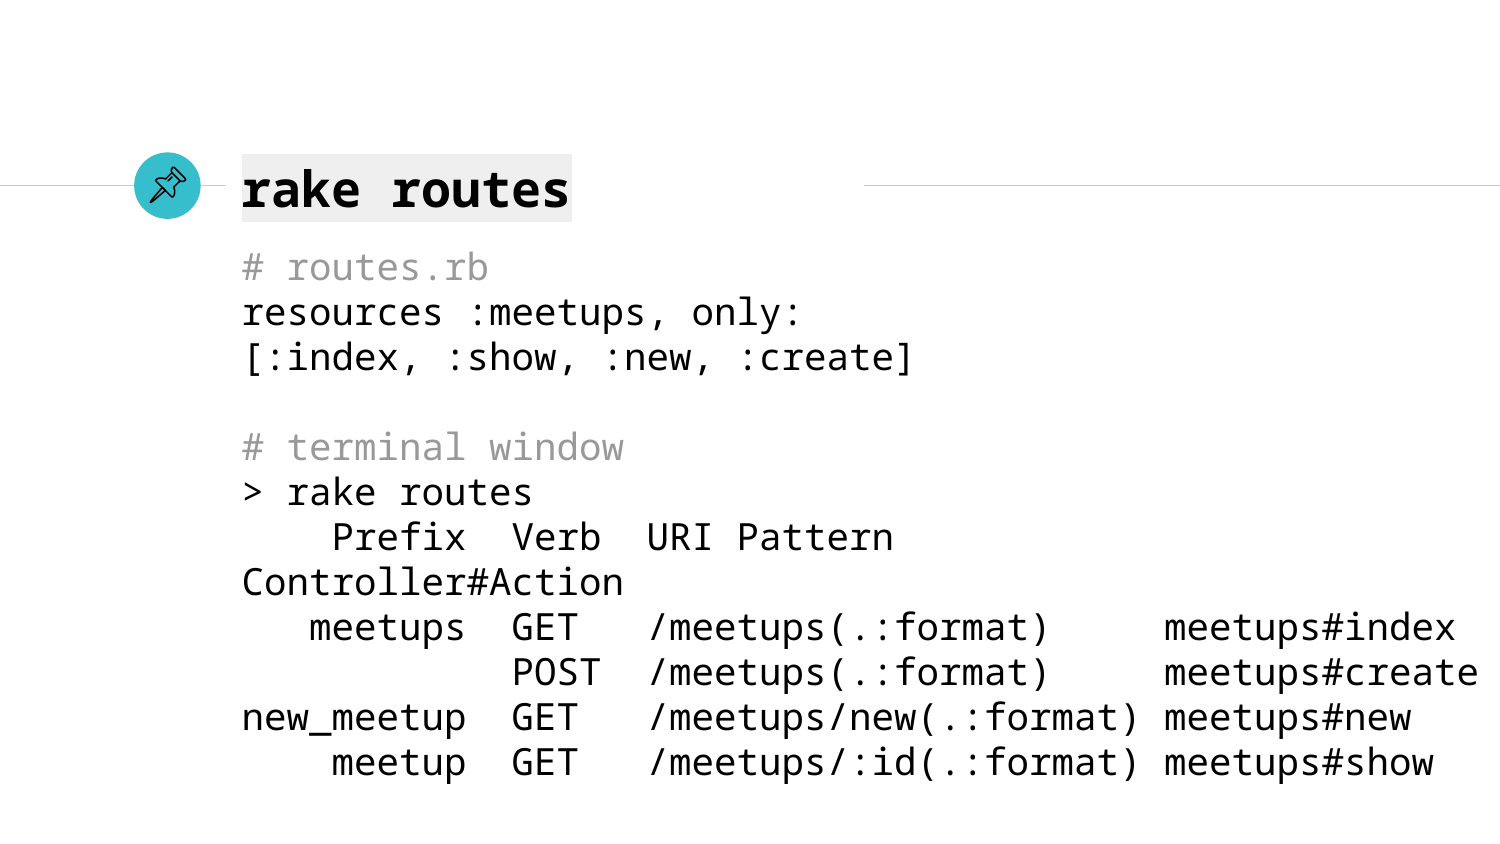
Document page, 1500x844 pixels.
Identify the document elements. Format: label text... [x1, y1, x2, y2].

title rake routes [226, 151, 863, 223]
list # routes.rb resources :meetups, only: [:index, :show, :new, :create] # terminal window > rake routes Prefix Verb URI Pattern Controller#Action meetups GET /meetups(.:format) meetups#index POST /meetups(.:format) meetups#create new_meetup GET /meetups/new(.:format) meetups#new meetup GET /meetups/:id(.:format) meetups#show [226, 227, 1500, 739]
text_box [150, 166, 186, 203]
